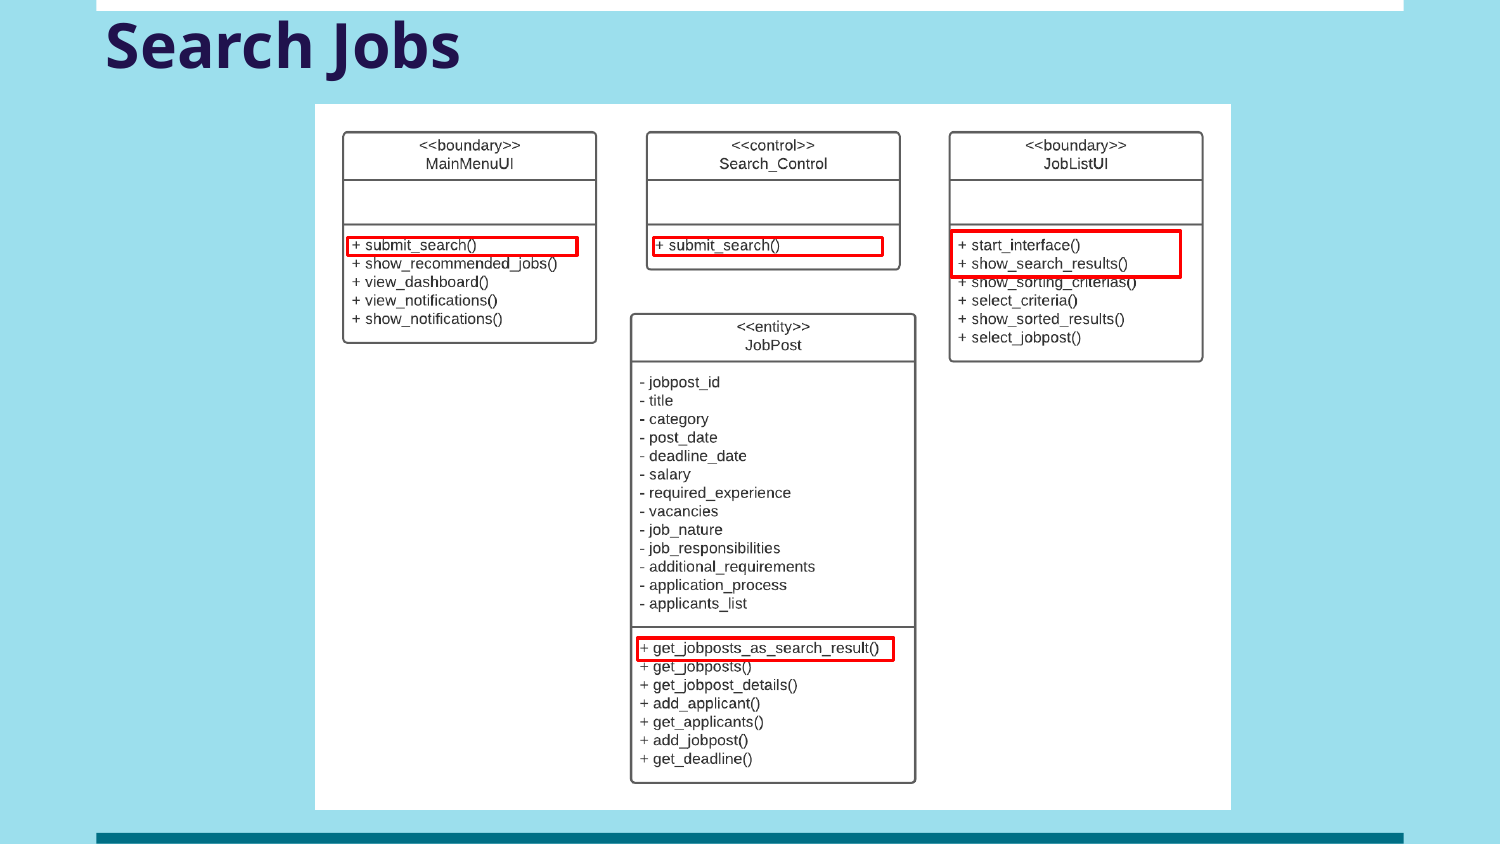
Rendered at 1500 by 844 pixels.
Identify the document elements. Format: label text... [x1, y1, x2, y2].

text_box Search Jobs [90, 0, 1489, 106]
picture [314, 104, 1231, 811]
